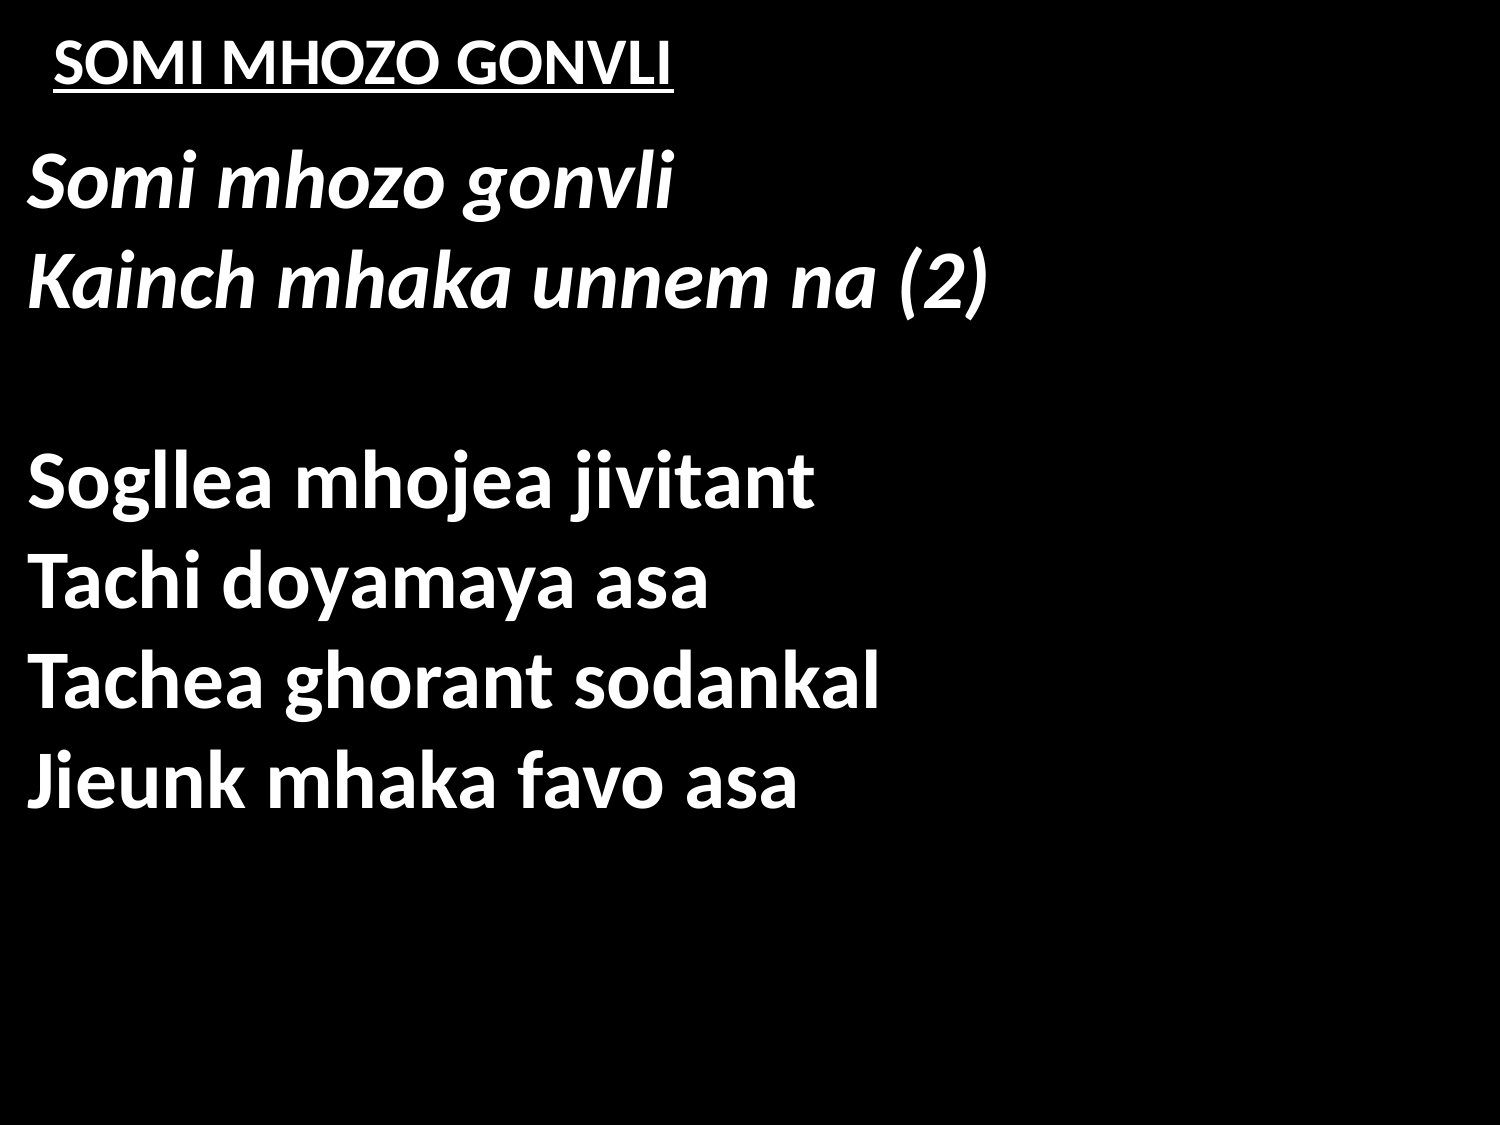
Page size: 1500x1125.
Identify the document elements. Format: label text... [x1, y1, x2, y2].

list Somi mhozo gonvli Kainch mhaka unnem na (2) Sogllea mhojea jivitant Tachi doyamaya asa Tachea ghorant sodankal Jieunk mhaka favo asa [8, 125, 1489, 1116]
title SOMI MHOZO GONVLI [10, 0, 1490, 117]
